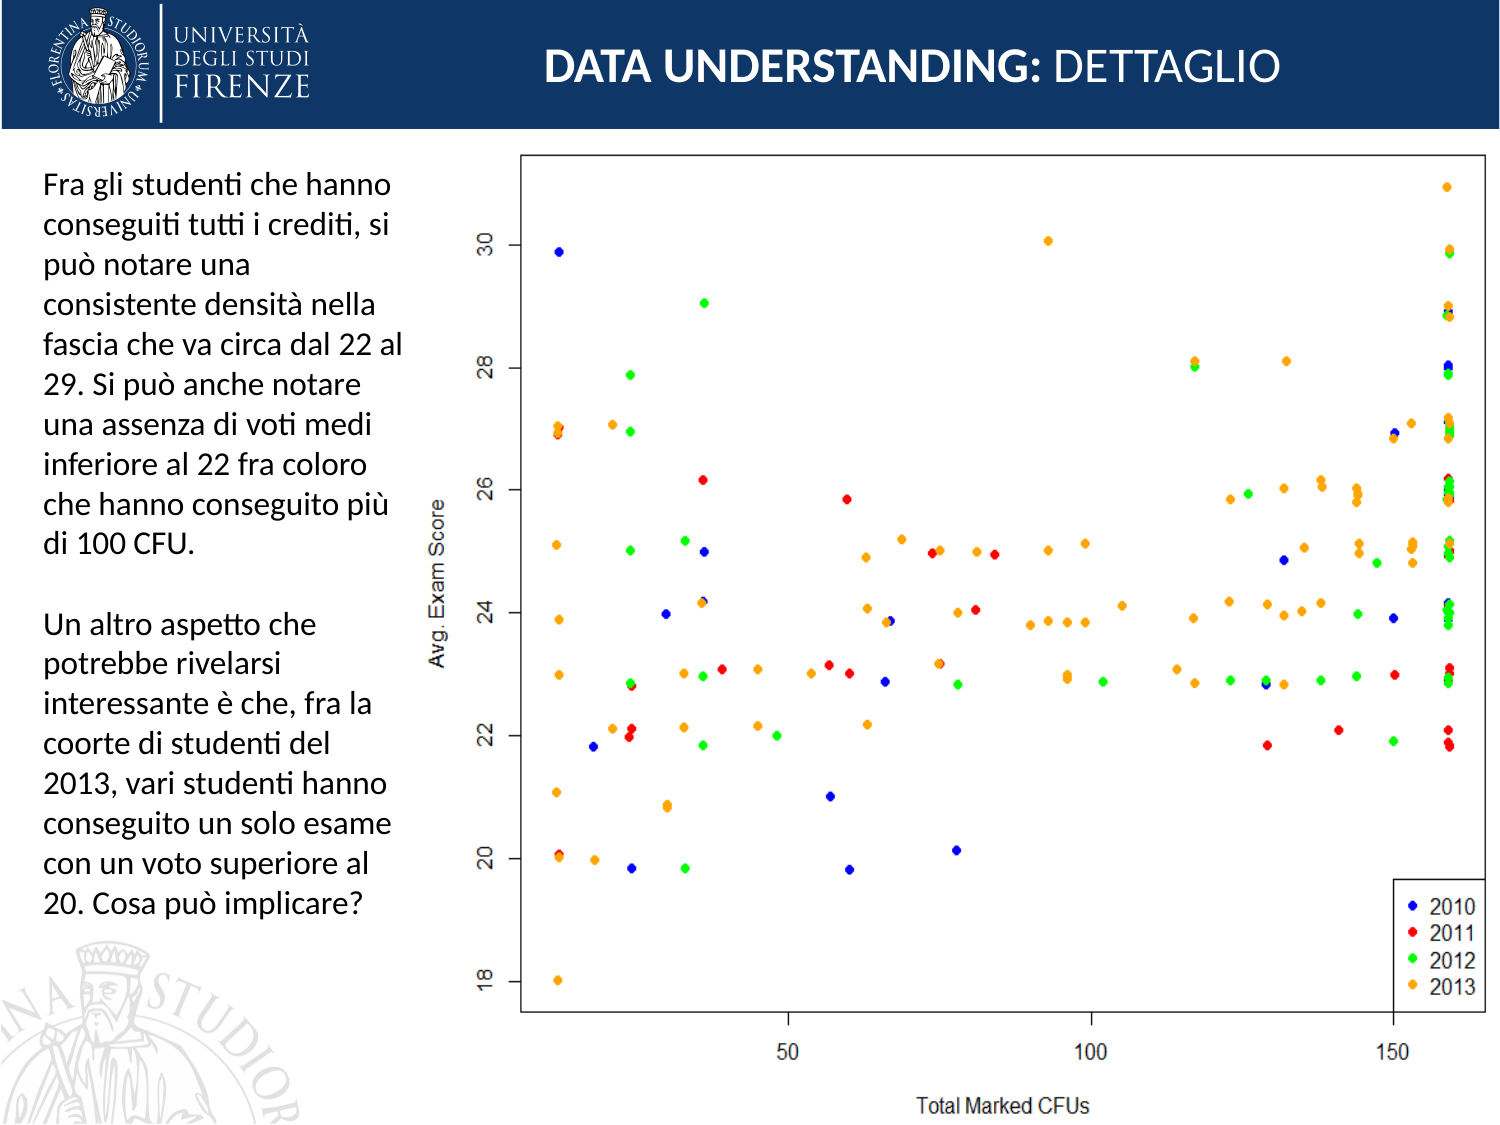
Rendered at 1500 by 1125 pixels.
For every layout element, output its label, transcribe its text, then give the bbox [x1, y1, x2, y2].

picture [0, 0, 1500, 131]
text_box DATA UNDERSTANDING: DETTAGLIO [237, 24, 1500, 155]
picture [0, 846, 355, 1125]
text_box Fra gli studenti che hanno conseguiti tutti i crediti, si può notare una consistente densità nella fascia che va circa dal 22 al 29. Si può anche notare una assenza di voti medi inferiore al 22 fra coloro che hanno conseguito più di 100 CFU. Un altro aspetto che potrebbe rivelarsi interessante è che, fra la coorte di studenti del 2013, vari studenti hanno conseguito un solo esame con un voto superiore al 20. Cosa può implicare? [28, 155, 416, 929]
picture [421, 140, 1500, 1125]
